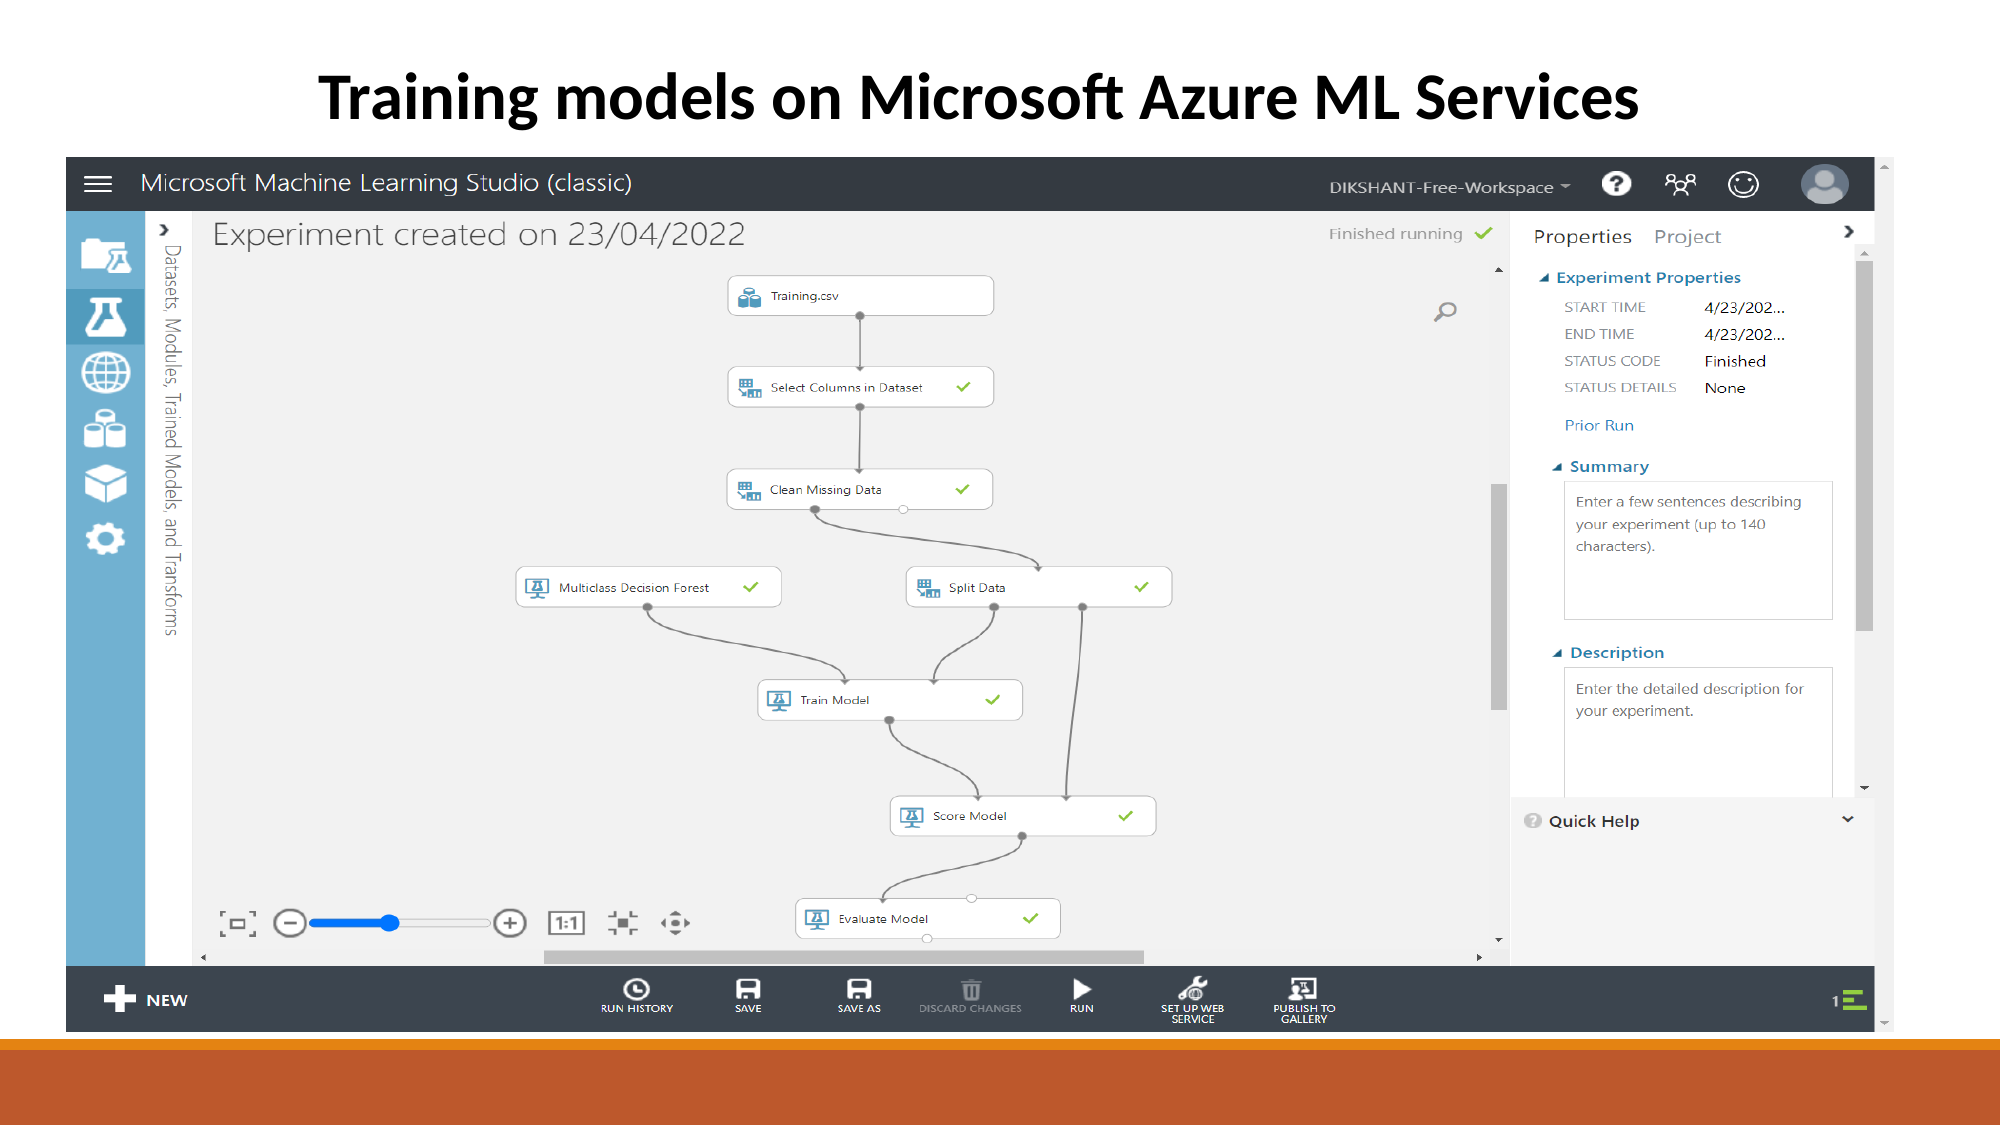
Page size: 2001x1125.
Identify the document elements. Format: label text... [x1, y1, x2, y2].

picture [66, 156, 1894, 1032]
text_box Training models on Microsoft Azure ML Services [71, 45, 1889, 141]
